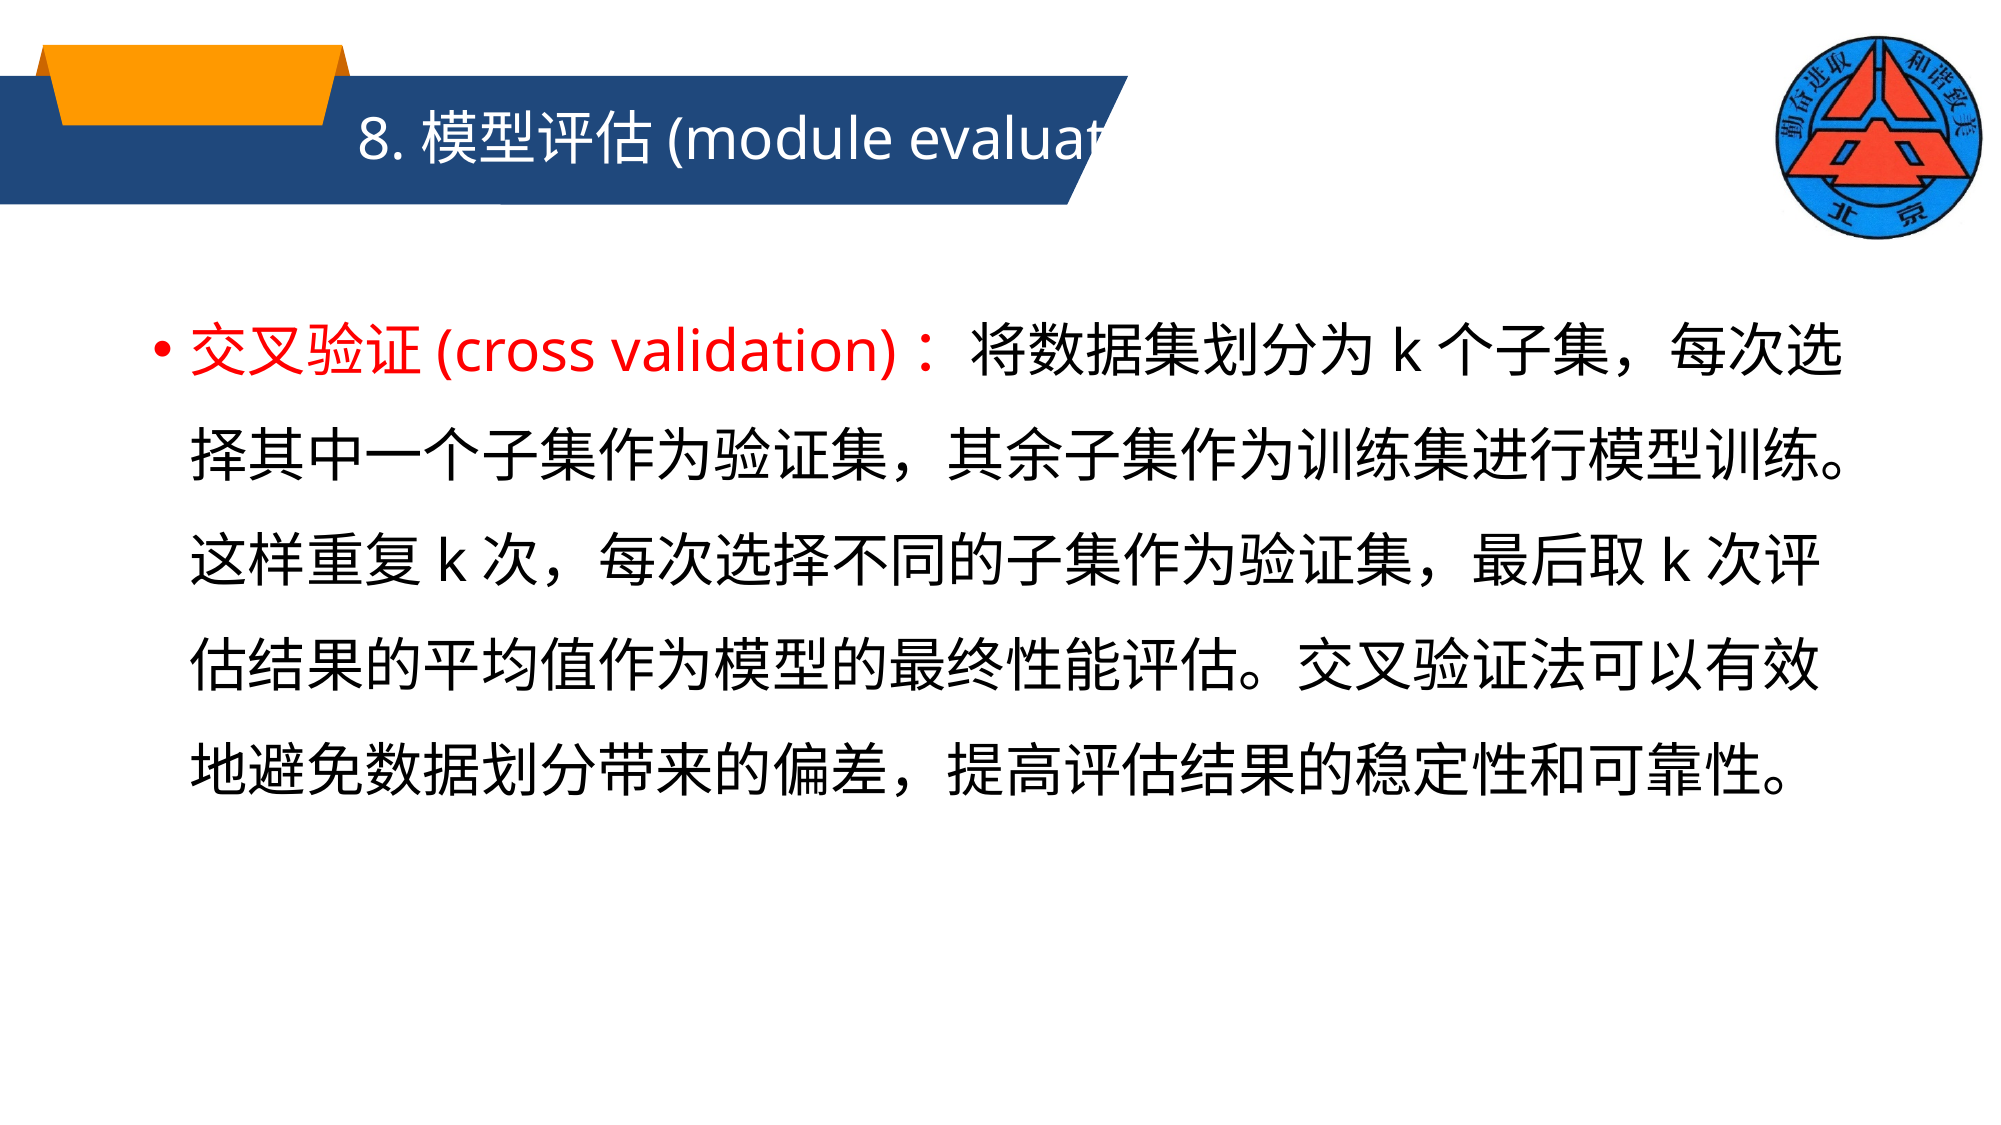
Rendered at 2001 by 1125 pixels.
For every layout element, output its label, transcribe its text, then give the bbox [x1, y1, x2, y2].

list 交叉验证(cross validation)：将数据集划分为k个子集，每次选择其中一个子集作为验证集，其余子集作为训练集进行模型训练。这样重复k次，每次选择不同的子集作为验证集，最后取k次评估结果的平均值作为模型的最终性能评估。交叉验证法可以有效地避免数据划分带来的偏差，提高评估结果的稳定性和可靠性。 [137, 270, 1863, 1014]
title 8.模型评估(module evaluation) [342, 75, 1296, 205]
picture [1773, 33, 1984, 240]
